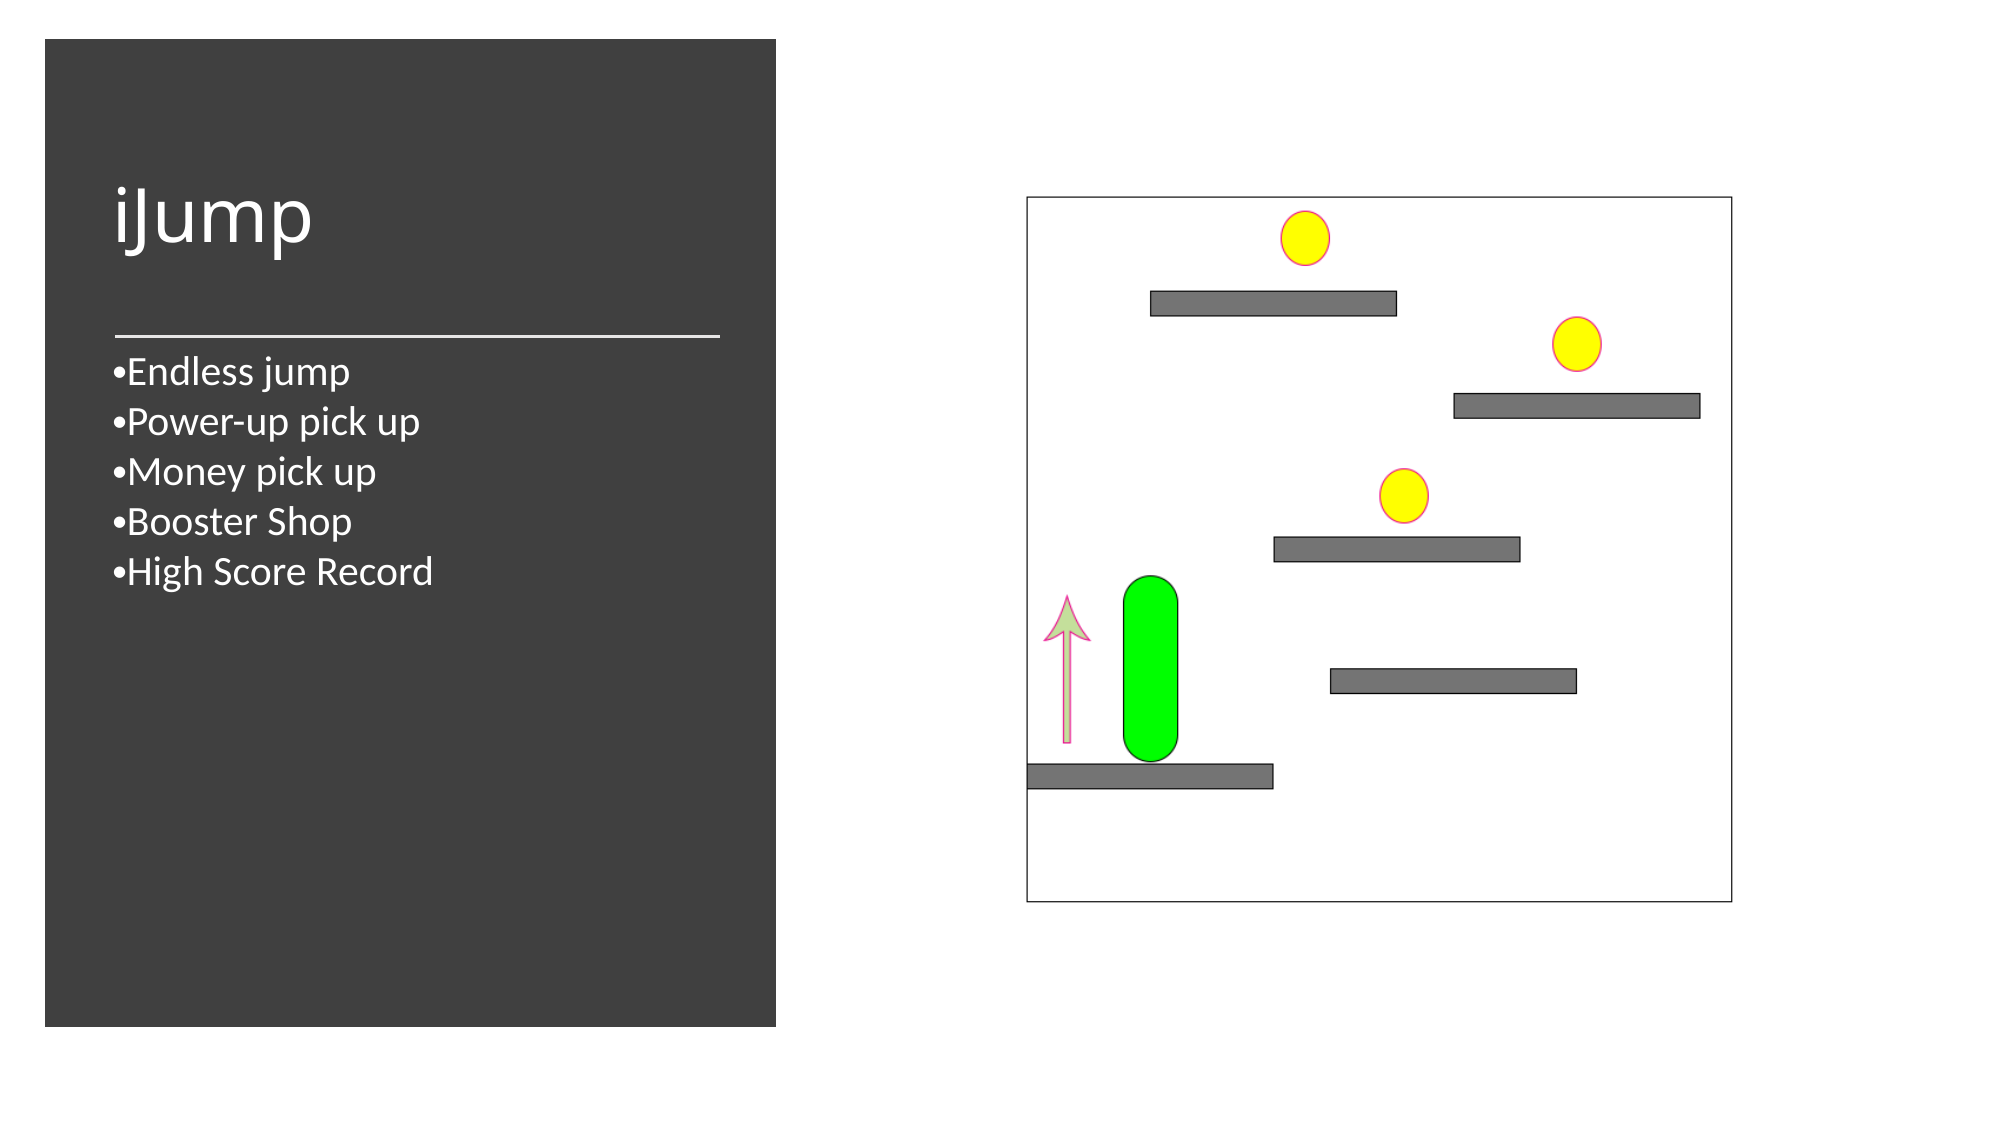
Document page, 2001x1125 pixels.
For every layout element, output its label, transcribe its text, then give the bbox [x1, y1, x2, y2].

text_box [54, 49, 767, 1018]
title iJump [97, 105, 725, 326]
text_box Endless jump Power-up pick up Money pick up Booster Shop High Score Record [97, 348, 725, 967]
picture [909, 79, 1850, 1020]
